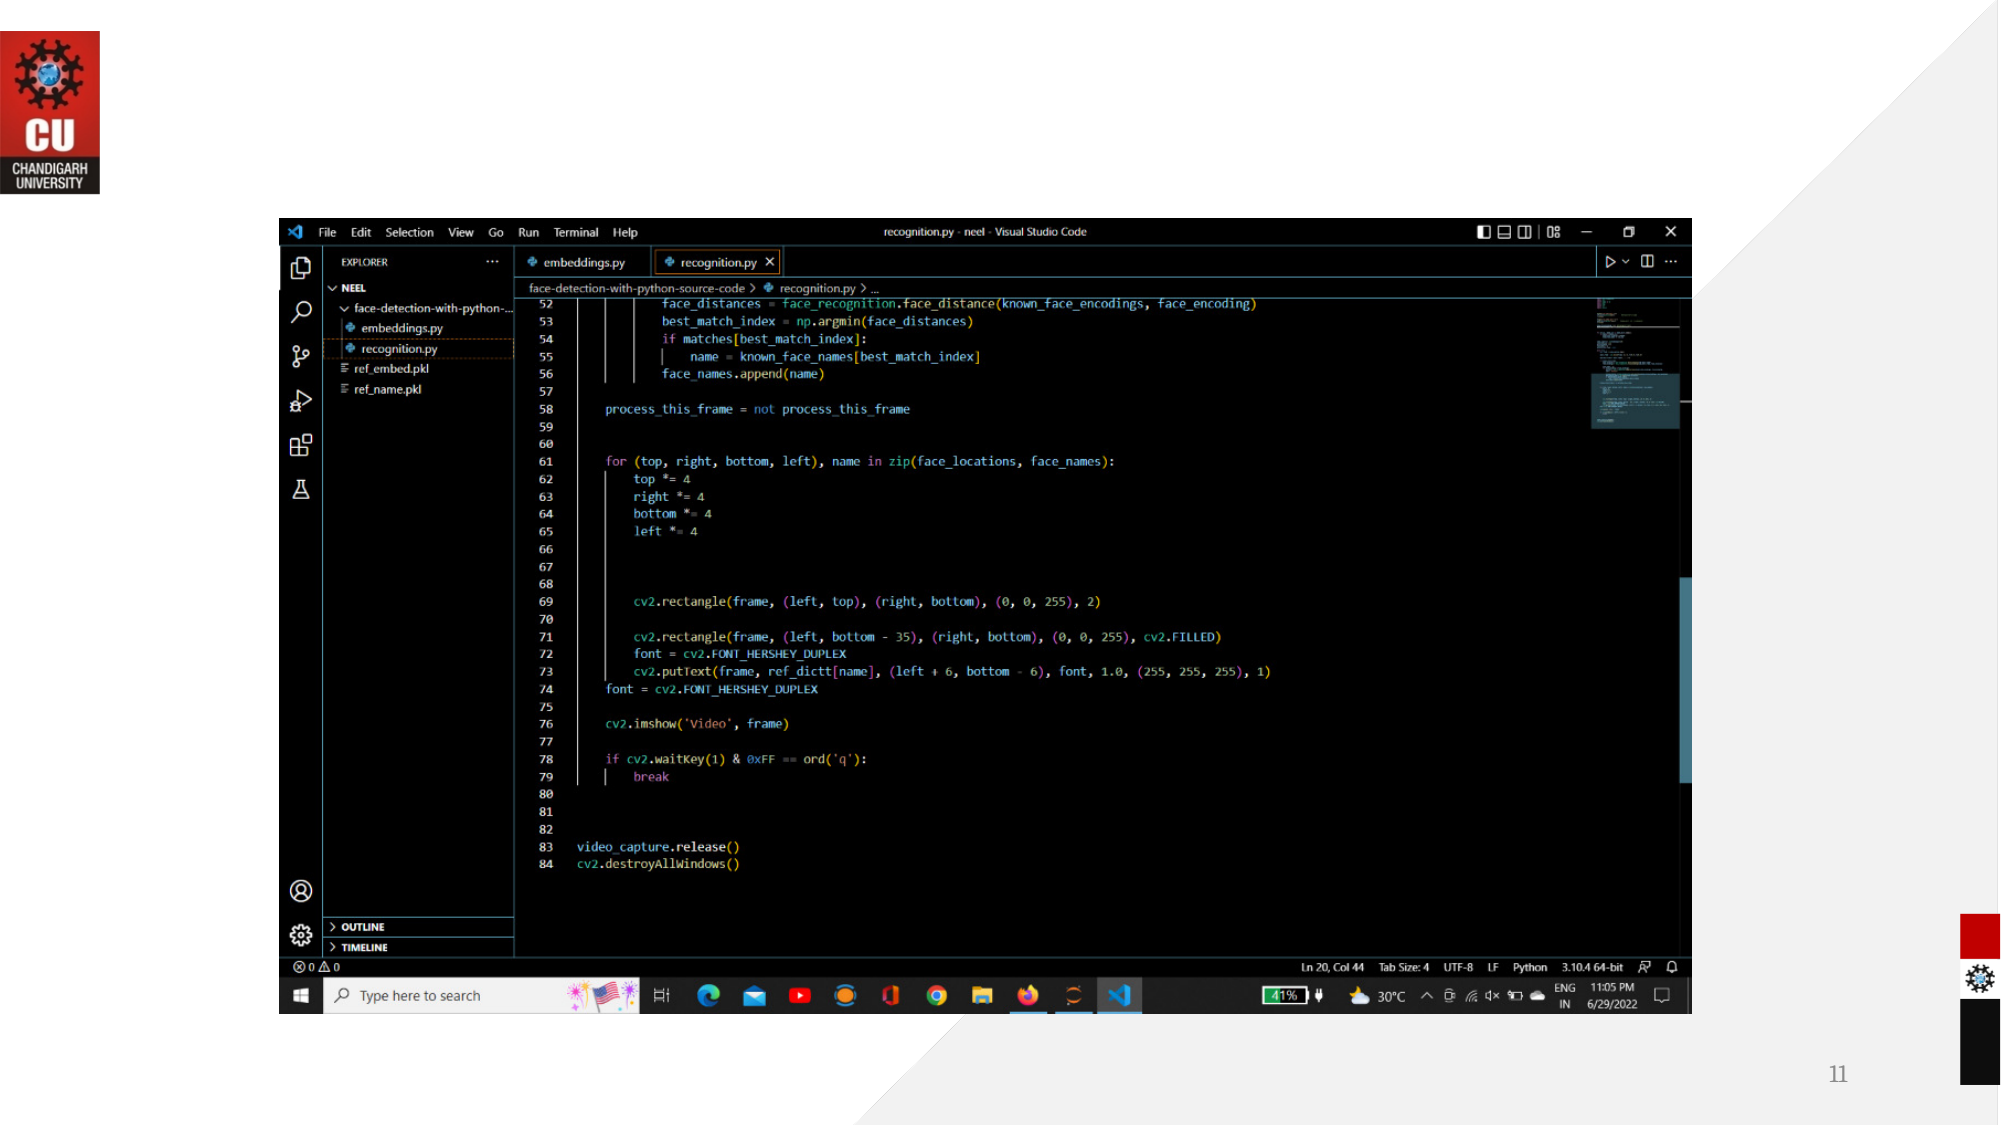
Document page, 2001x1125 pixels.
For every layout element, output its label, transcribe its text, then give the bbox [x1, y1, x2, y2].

slide_number 11 [1412, 1042, 1863, 1103]
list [279, 218, 1692, 1014]
picture [0, 0, 2001, 1125]
